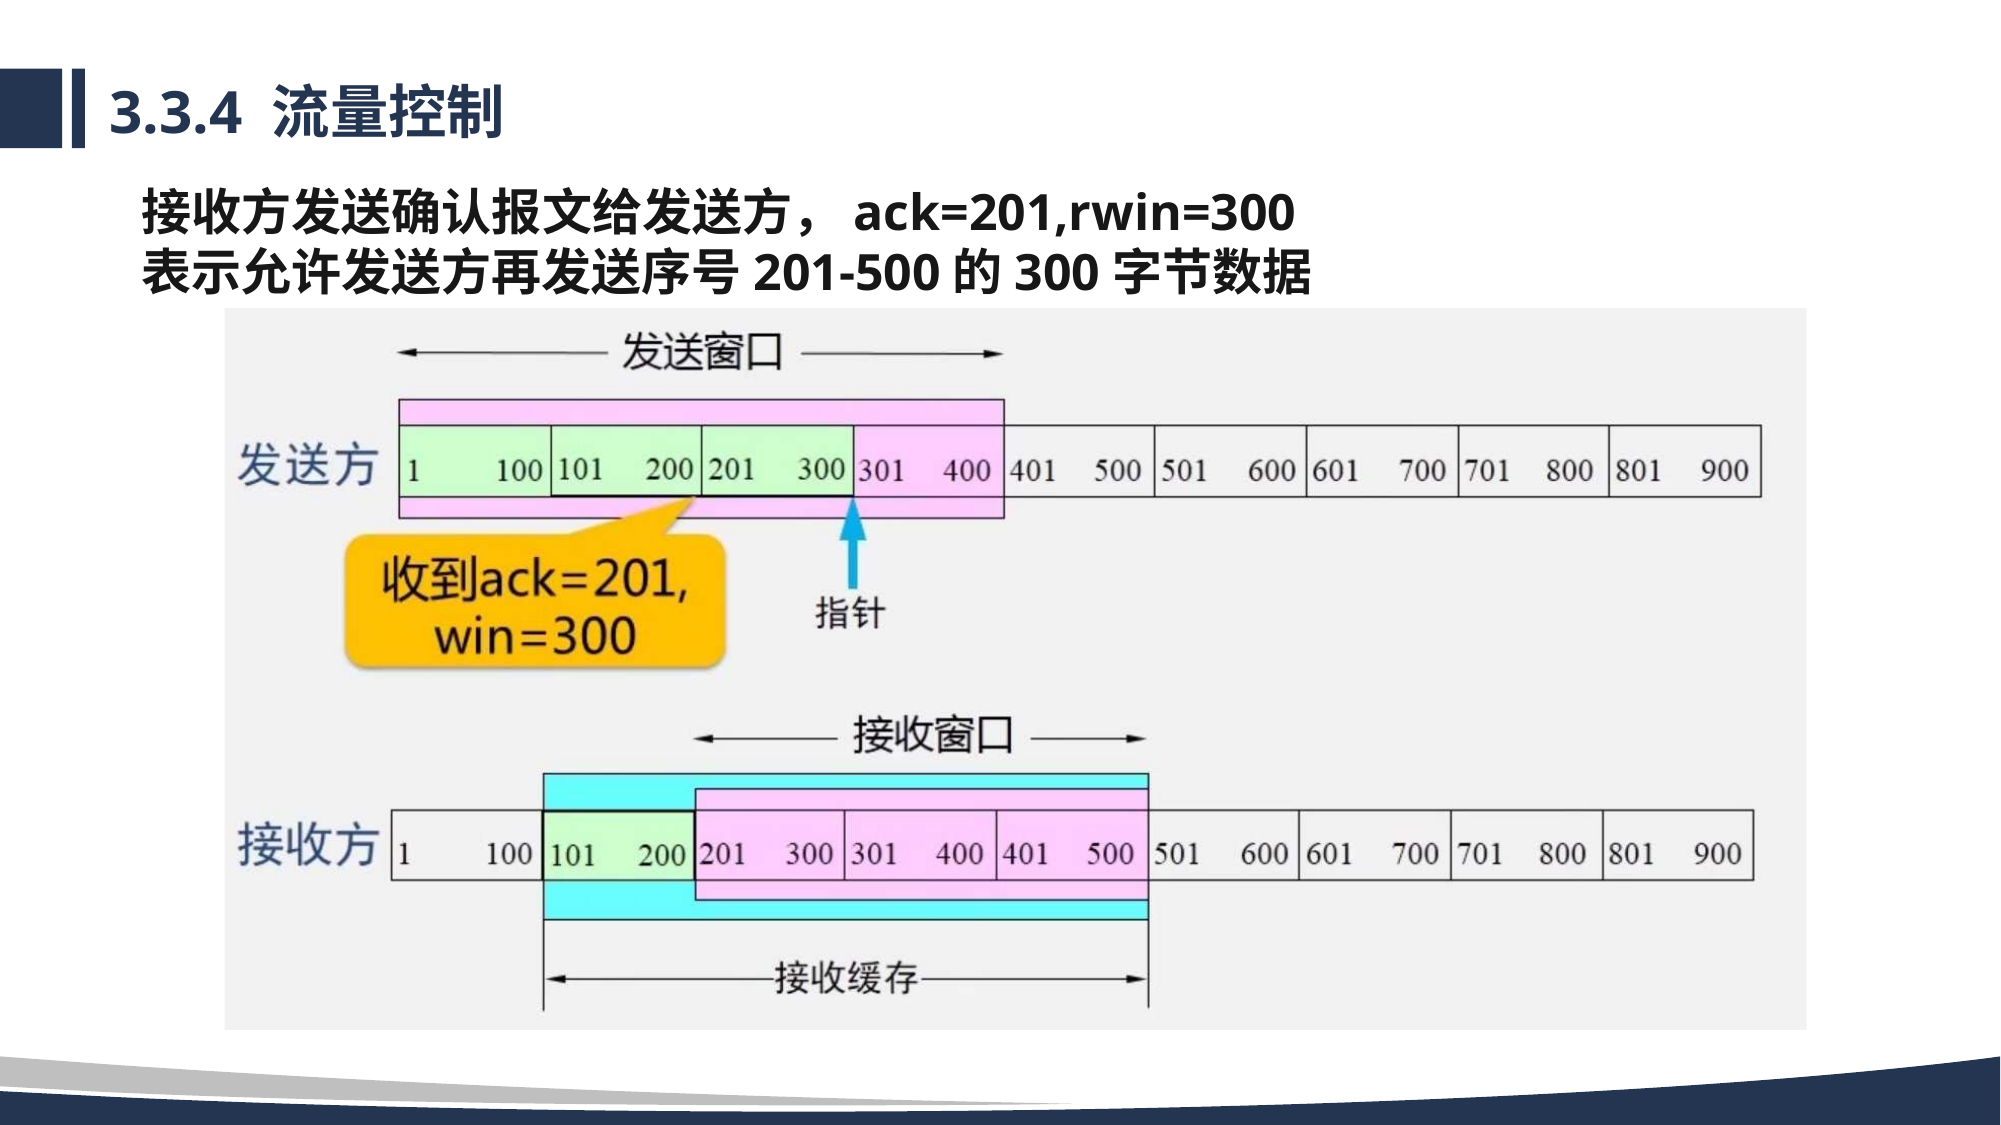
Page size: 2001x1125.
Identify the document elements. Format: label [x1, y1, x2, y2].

list [224, 308, 1807, 1030]
title [94, 75, 1592, 155]
text_box [127, 172, 1533, 308]
